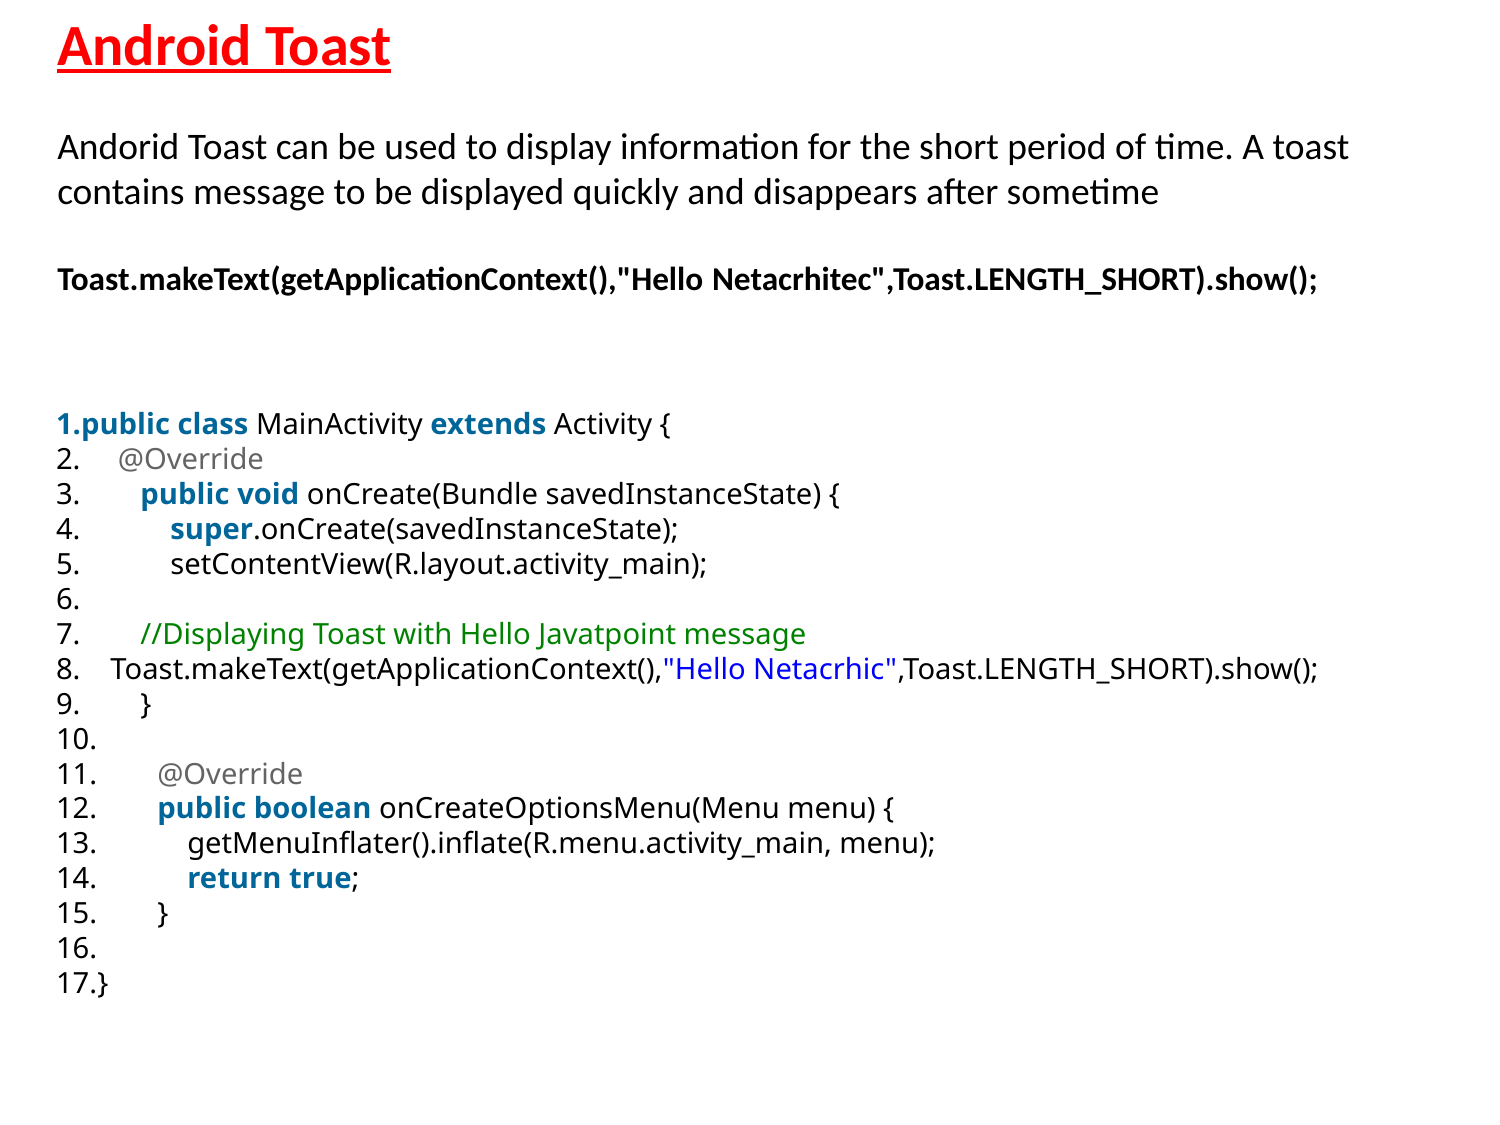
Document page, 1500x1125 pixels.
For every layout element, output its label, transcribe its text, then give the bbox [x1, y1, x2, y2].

text_box public class MainActivity extends Activity { @Override public void onCreate(Bundle savedInstanceState) { super.onCreate(savedInstanceState); setContentView(R.layout.activity_main); //Displaying Toast with Hello Javatpoint message Toast.makeText(getApplicationContext(),"Hello Netacrhic",Toast.LENGTH_SHORT).show(); } @Override public boolean onCreateOptionsMenu(Menu menu) { getMenuInflater().inflate(R.menu.activity_main, menu); return true; } } [41, 397, 1500, 1007]
text_box Android Toast Andorid Toast can be used to display information for the short period of time. A toast contains message to be displayed quickly and disappears after sometime Toast.makeText(getApplicationContext(),"Hello Netacrhitec",Toast.LENGTH_SHORT).show(); [42, 0, 1437, 305]
